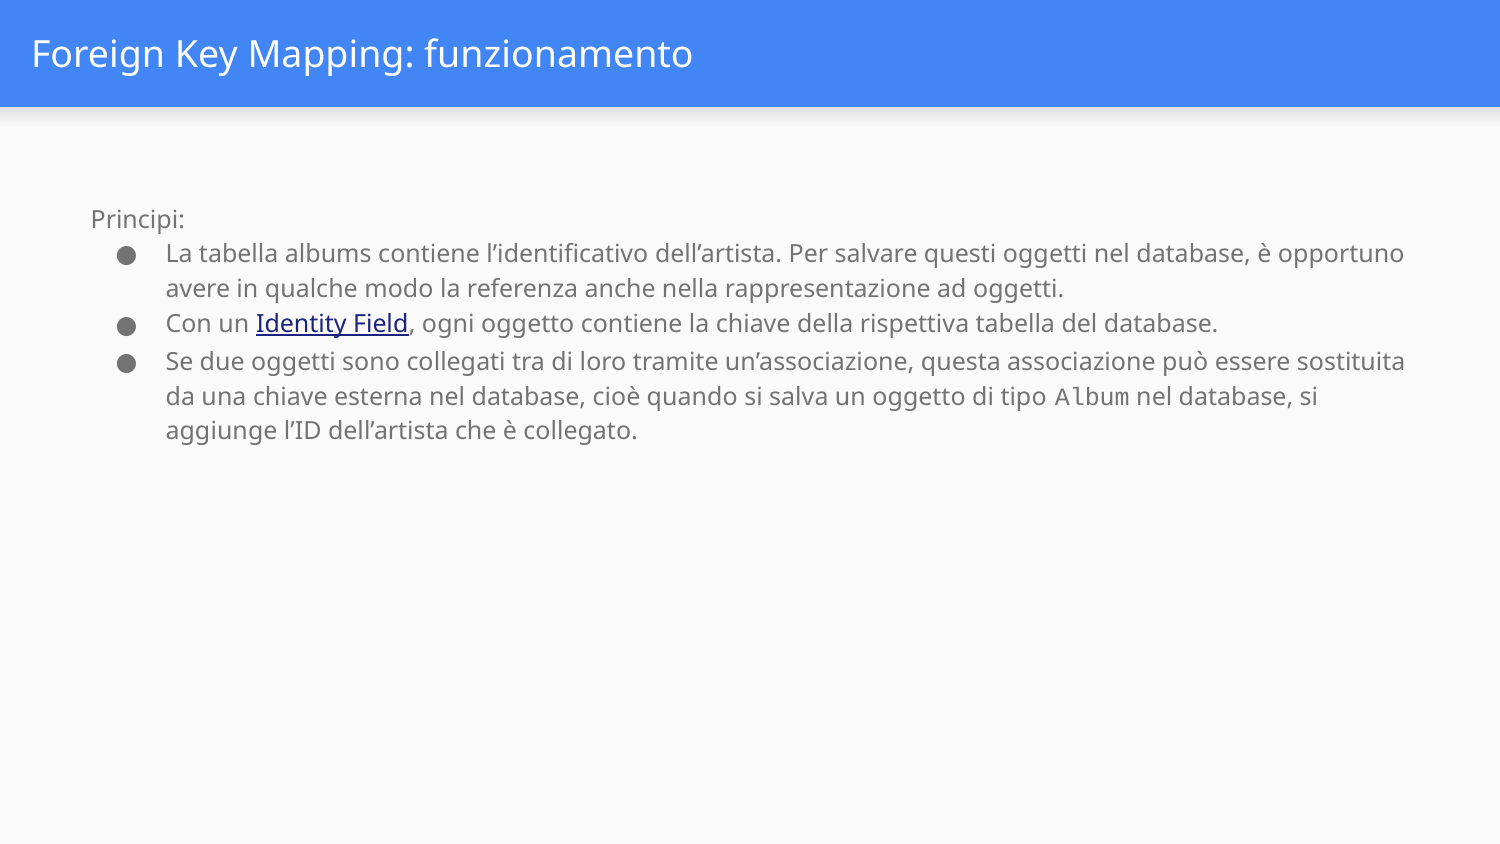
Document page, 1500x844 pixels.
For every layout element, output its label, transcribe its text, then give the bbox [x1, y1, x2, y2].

title Foreign Key Mapping: funzionamento [16, 2, 1464, 102]
list Principi: La tabella albums contiene l’identificativo dell’artista. Per salvare questi oggetti nel database, è opportuno avere in qualche modo la referenza anche nella rappresentazione ad oggetti. Con un Identity Field, ogni oggetto contiene la chiave della rispettiva tabella del database. Se due oggetti sono collegati tra di loro tramite un’associazione, questa associazione può essere sostituita da una chiave esterna nel database, cioè quando si salva un oggetto di tipo Album nel database, si aggiunge l’ID dell’artista che è collegato. [75, 184, 1425, 784]
